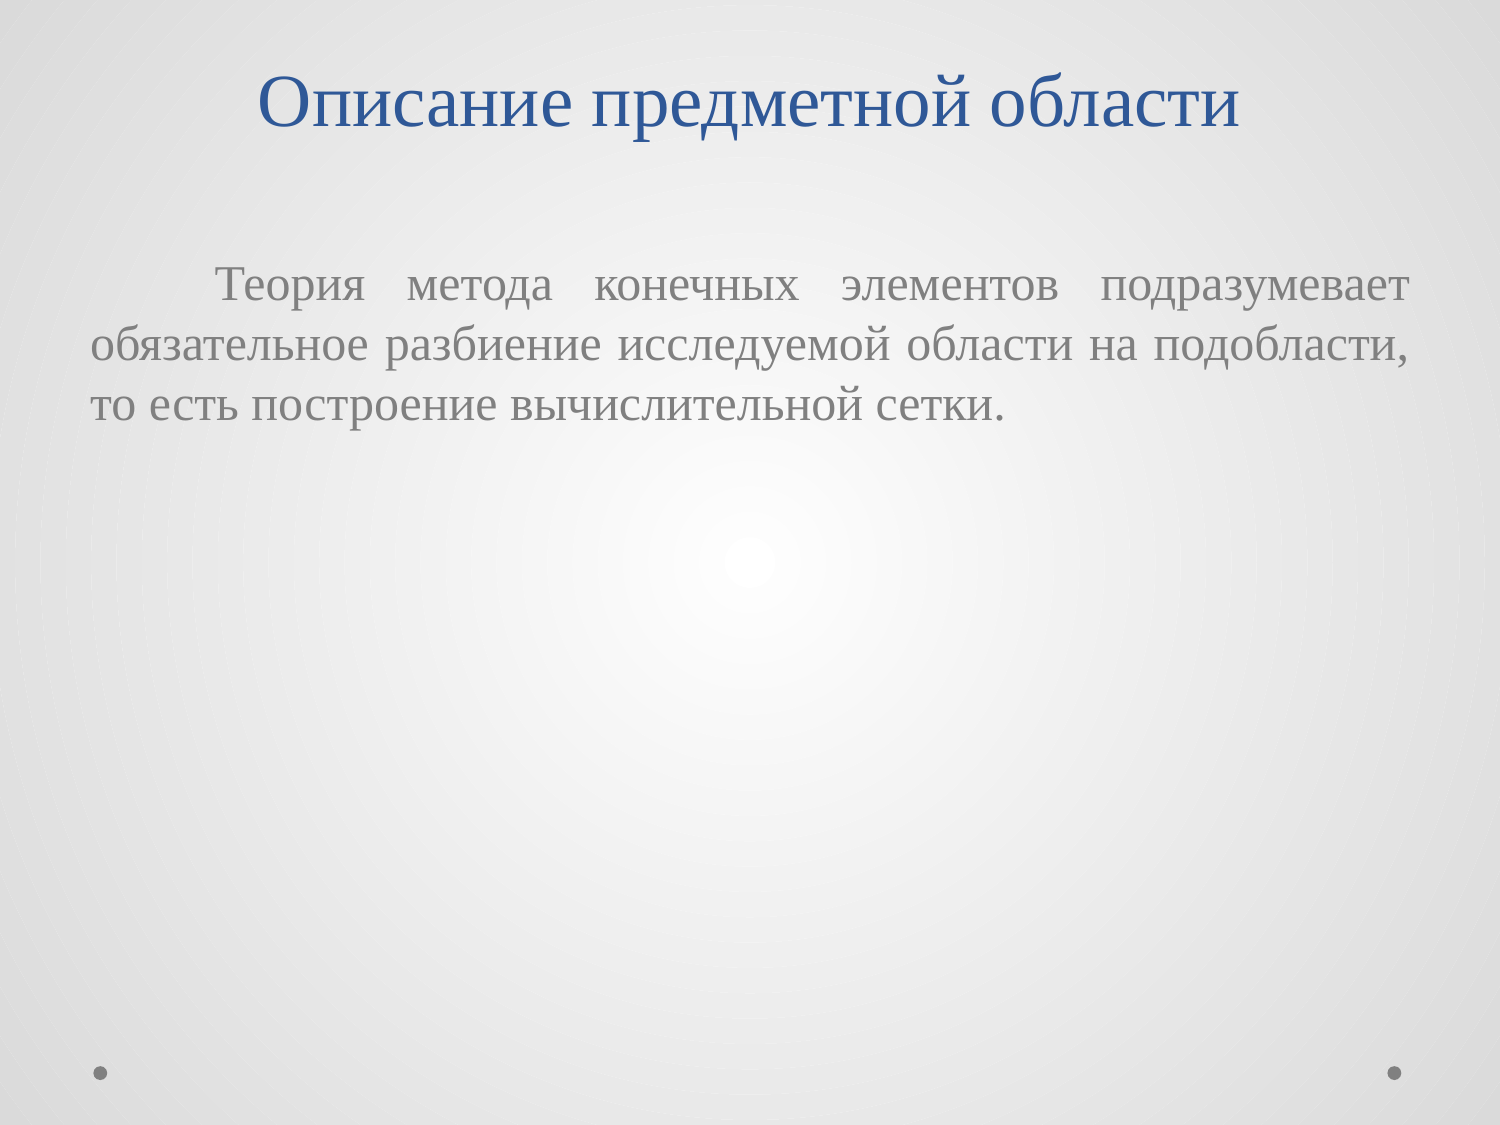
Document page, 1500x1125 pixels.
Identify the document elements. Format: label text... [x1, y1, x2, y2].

list Теория метода конечных элементов подразумевает обязательное разбиение исследуемой области на подобласти, то есть построение вычислительной сетки. [75, 172, 1425, 1005]
title Описание предметной области [75, 0, 1425, 149]
